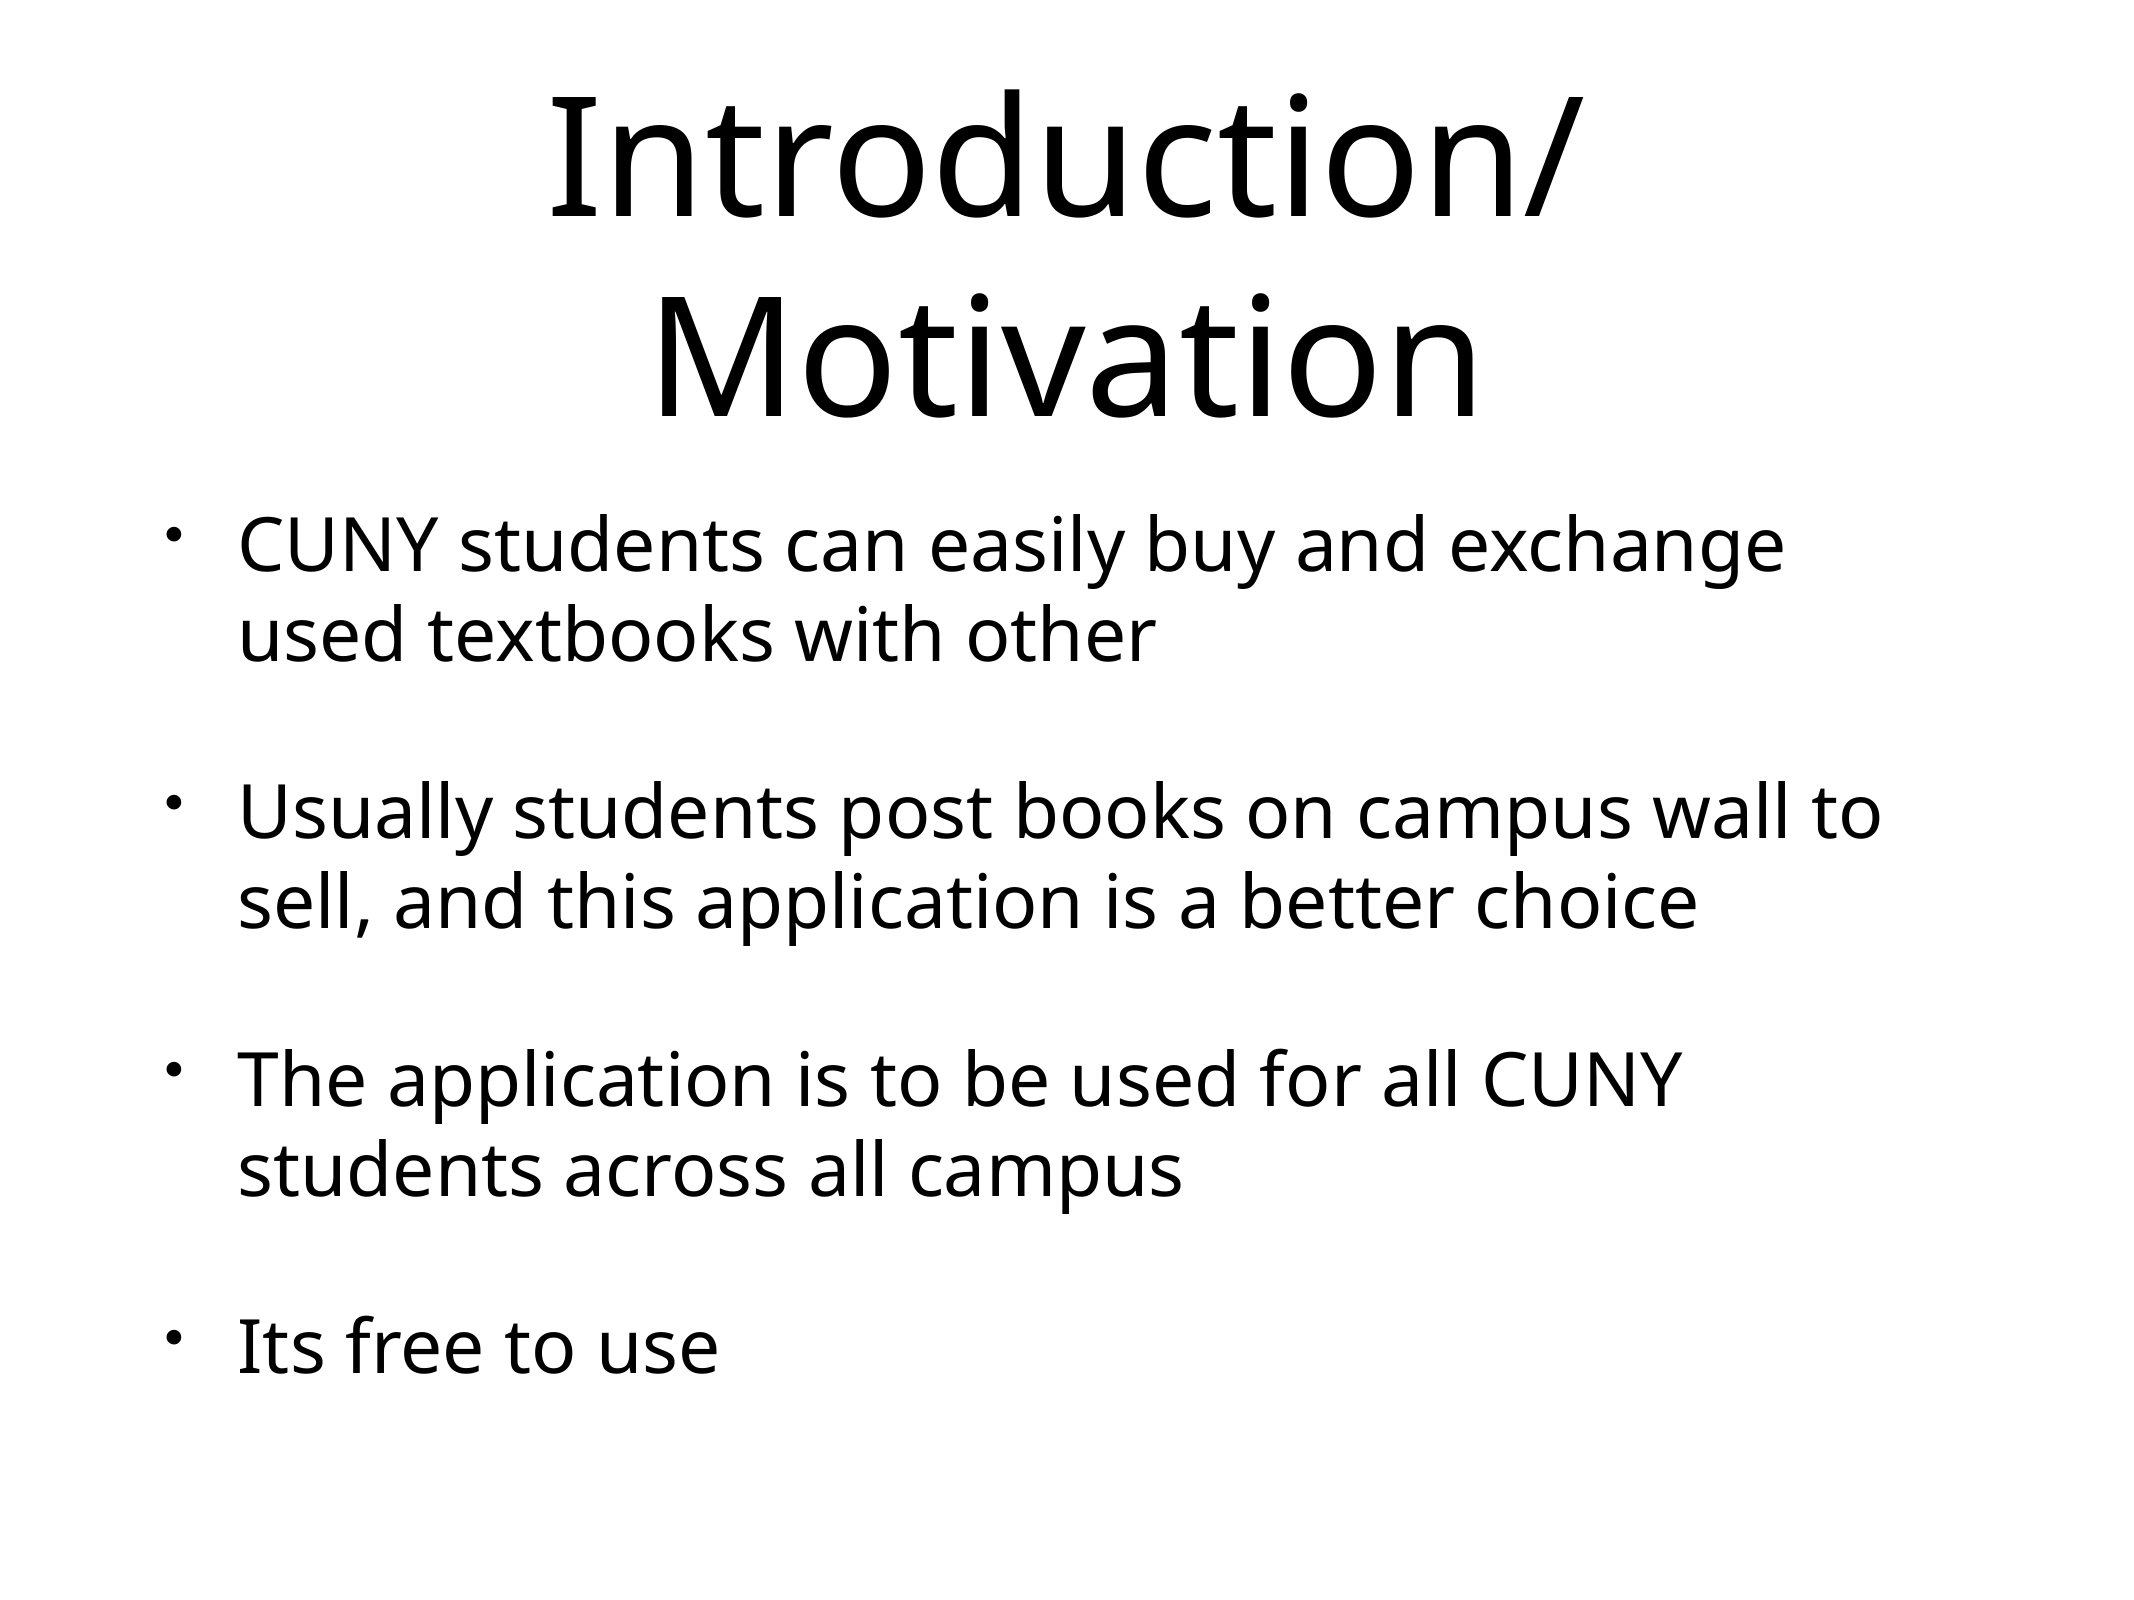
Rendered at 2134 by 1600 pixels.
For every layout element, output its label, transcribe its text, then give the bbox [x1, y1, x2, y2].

list CUNY students can easily buy and exchange used textbooks with other Usually students post books on campus wall to sell, and this application is a better choice The application is to be used for all CUNY students across all campus Its free to use [155, 426, 1978, 1459]
title Introduction/Motivation [155, 72, 1978, 426]
